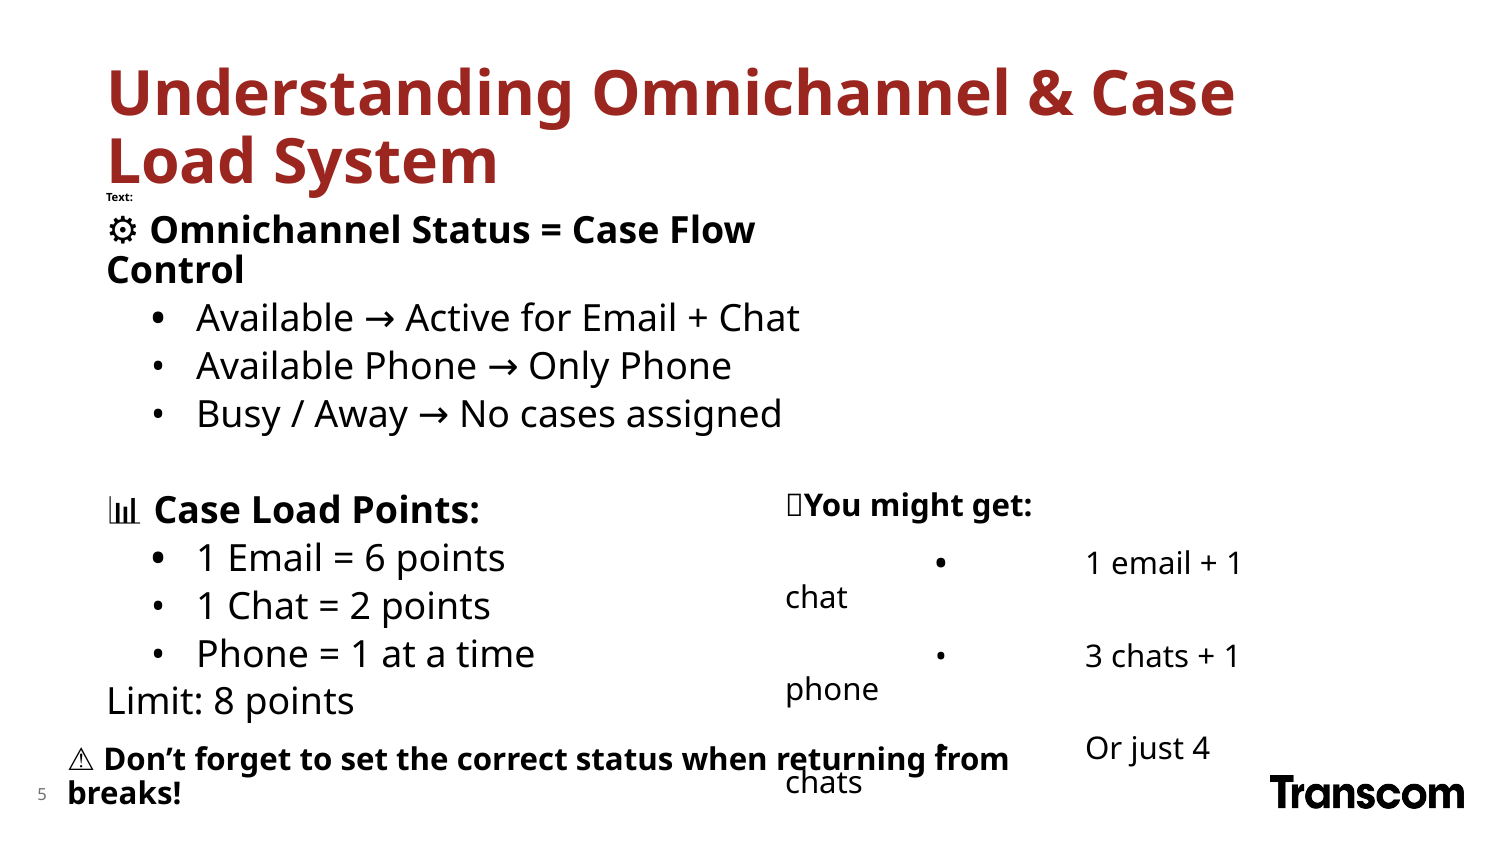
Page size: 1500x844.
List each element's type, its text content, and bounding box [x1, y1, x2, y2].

title Understanding Omnichannel & Case Load System [106, 61, 1394, 105]
slide_number ‹#› [37, 782, 52, 809]
text_box 💬You might get: • 1 email + 1 chat • 3 chats + 1 phone • Or just 4 chats [770, 474, 1263, 815]
list Text: ⚙️ Omnichannel Status = Case Flow Control • Available → Active for Email + Chat • Available Phone → Only Phone • Busy / Away → No cases assigned 📊 Case Load Points: • 1 Email = 6 points • 1 Chat = 2 points • Phone = 1 at a time Limit: 8 points [106, 191, 824, 728]
picture [1270, 775, 1464, 809]
text_box ⚠️ Don’t forget to set the correct status when returning from breaks! [52, 728, 1091, 827]
